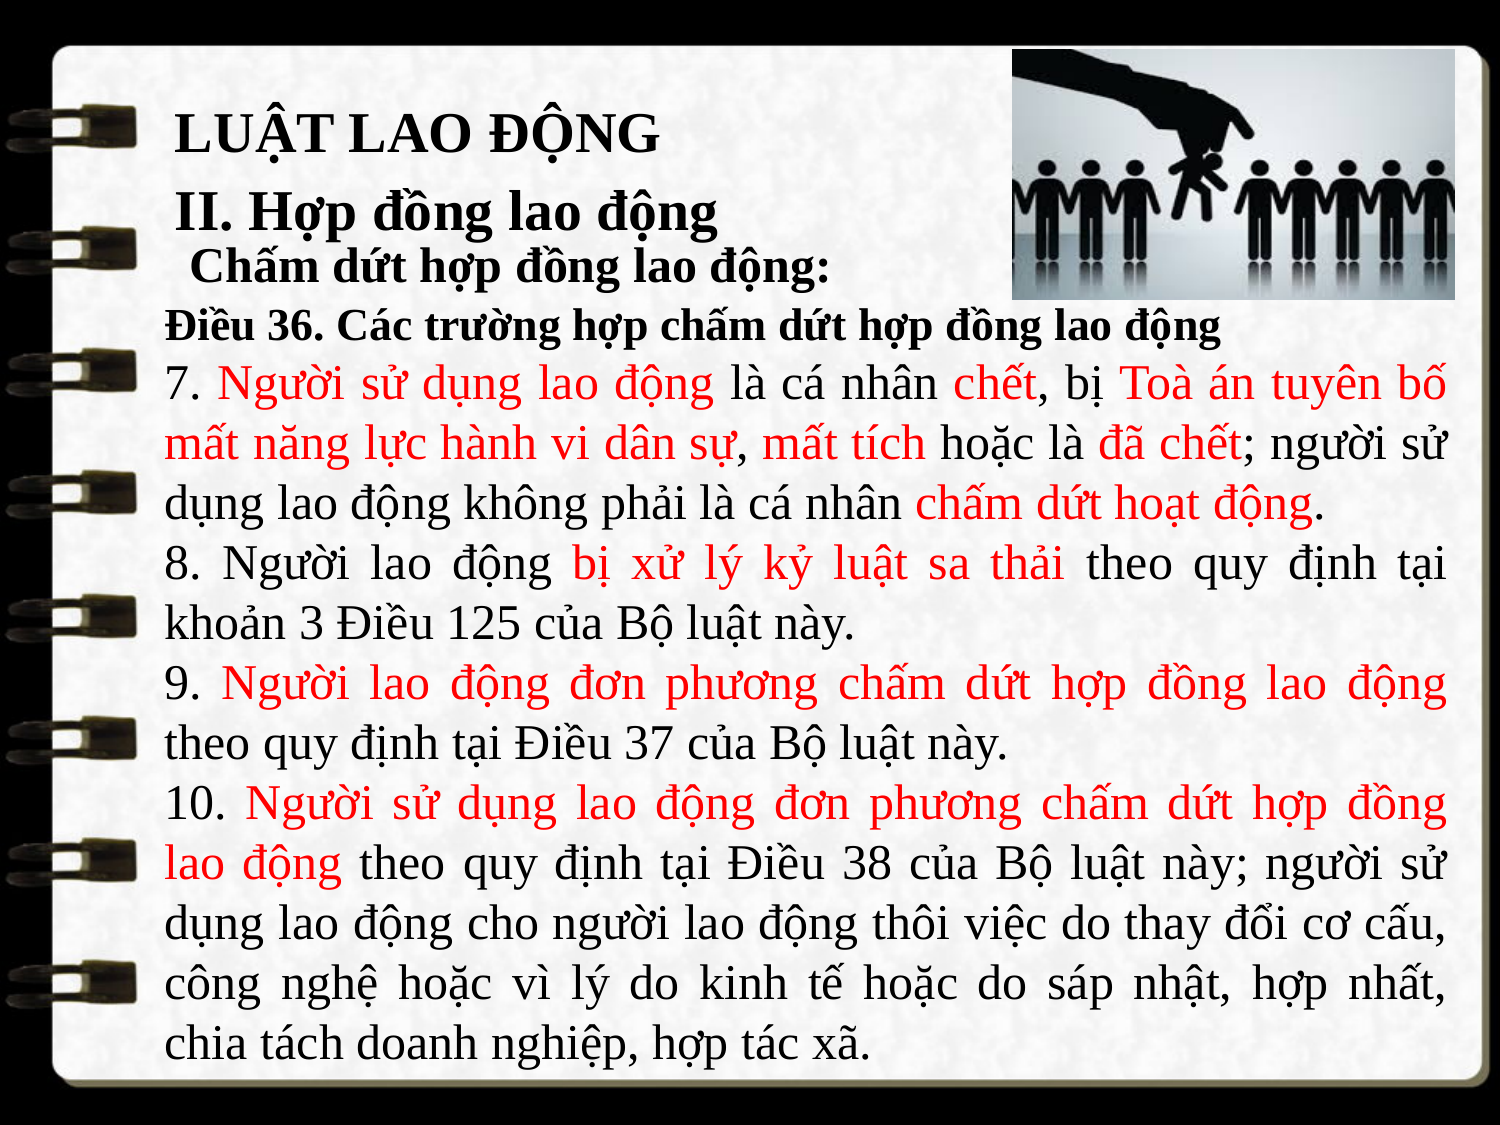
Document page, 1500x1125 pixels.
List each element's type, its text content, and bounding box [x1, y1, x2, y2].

list LUẬT LAO ĐỘNG II. Hợp đồng lao động [150, 87, 863, 250]
text_box Chấm dứt hợp đồng lao động: [174, 224, 938, 287]
picture [0, 0, 1500, 1125]
text_box Điều 36. Các trường hợp chấm dứt hợp đồng lao động 7. Người sử dụng lao động là cá nhân chết, bị Toà án tuyên bố mất năng lực hành vi dân sự, mất tích hoặc là đã chết; người sử dụng lao động không phải là cá nhân chấm dứt hoạt động. 8. Người lao động bị xử lý kỷ luật sa thải theo quy định tại khoản 3 Điều 125 của Bộ luật này. 9. Người lao động đơn phương chấm dứt hợp đồng lao động theo quy định tại Điều 37 của Bộ luật này. 10. Người sử dụng lao động đơn phương chấm dứt hợp đồng lao động theo quy định tại Điều 38 của Bộ luật này; người sử dụng lao động cho người lao động thôi việc do thay đổi cơ cấu, công nghệ hoặc vì lý do kinh tế hoặc do sáp nhật, hợp nhất, chia tách doanh nghiệp, hợp tác xã. [150, 287, 1463, 1078]
